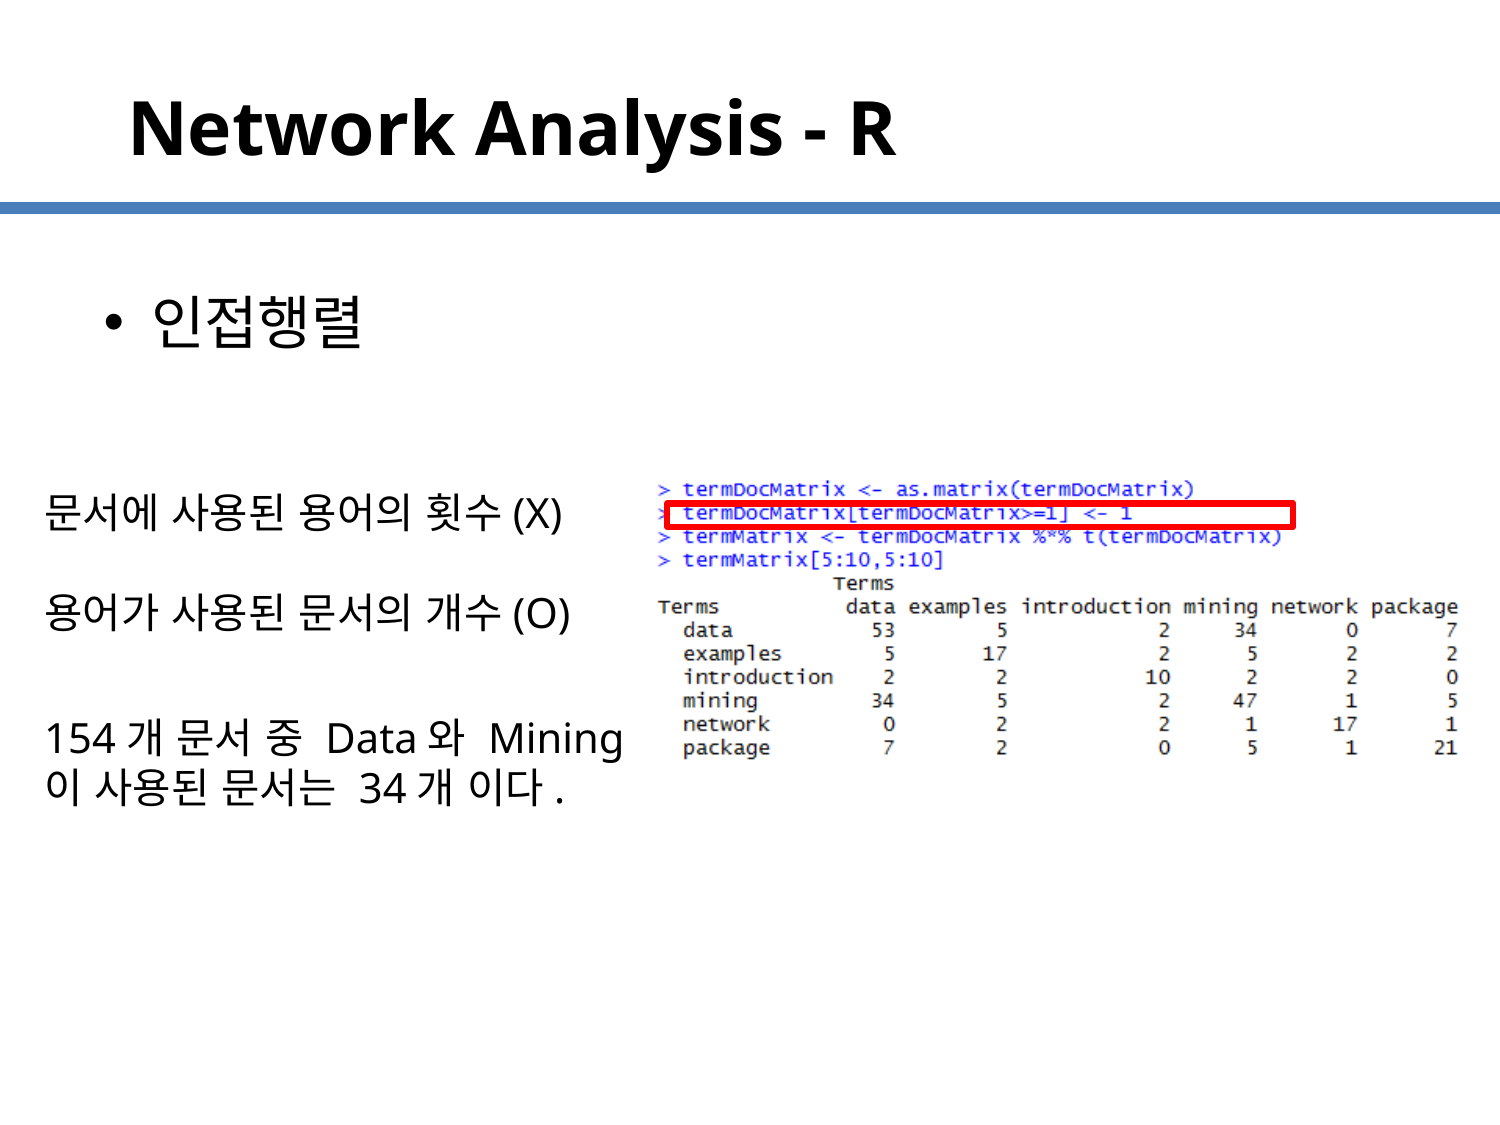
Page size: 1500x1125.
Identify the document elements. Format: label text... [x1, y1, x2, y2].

text_box 154개 문서 중 Data와 Mining이 사용된 문서는 34개 이다. [29, 704, 668, 819]
picture [655, 479, 1462, 762]
title Network Analysis - R [112, 78, 1388, 173]
text_box 문서에 사용된 용어의 횟수(X) 용어가 사용된 문서의 개수(O) [29, 479, 621, 645]
subtitle 인접행렬 [88, 278, 1294, 374]
